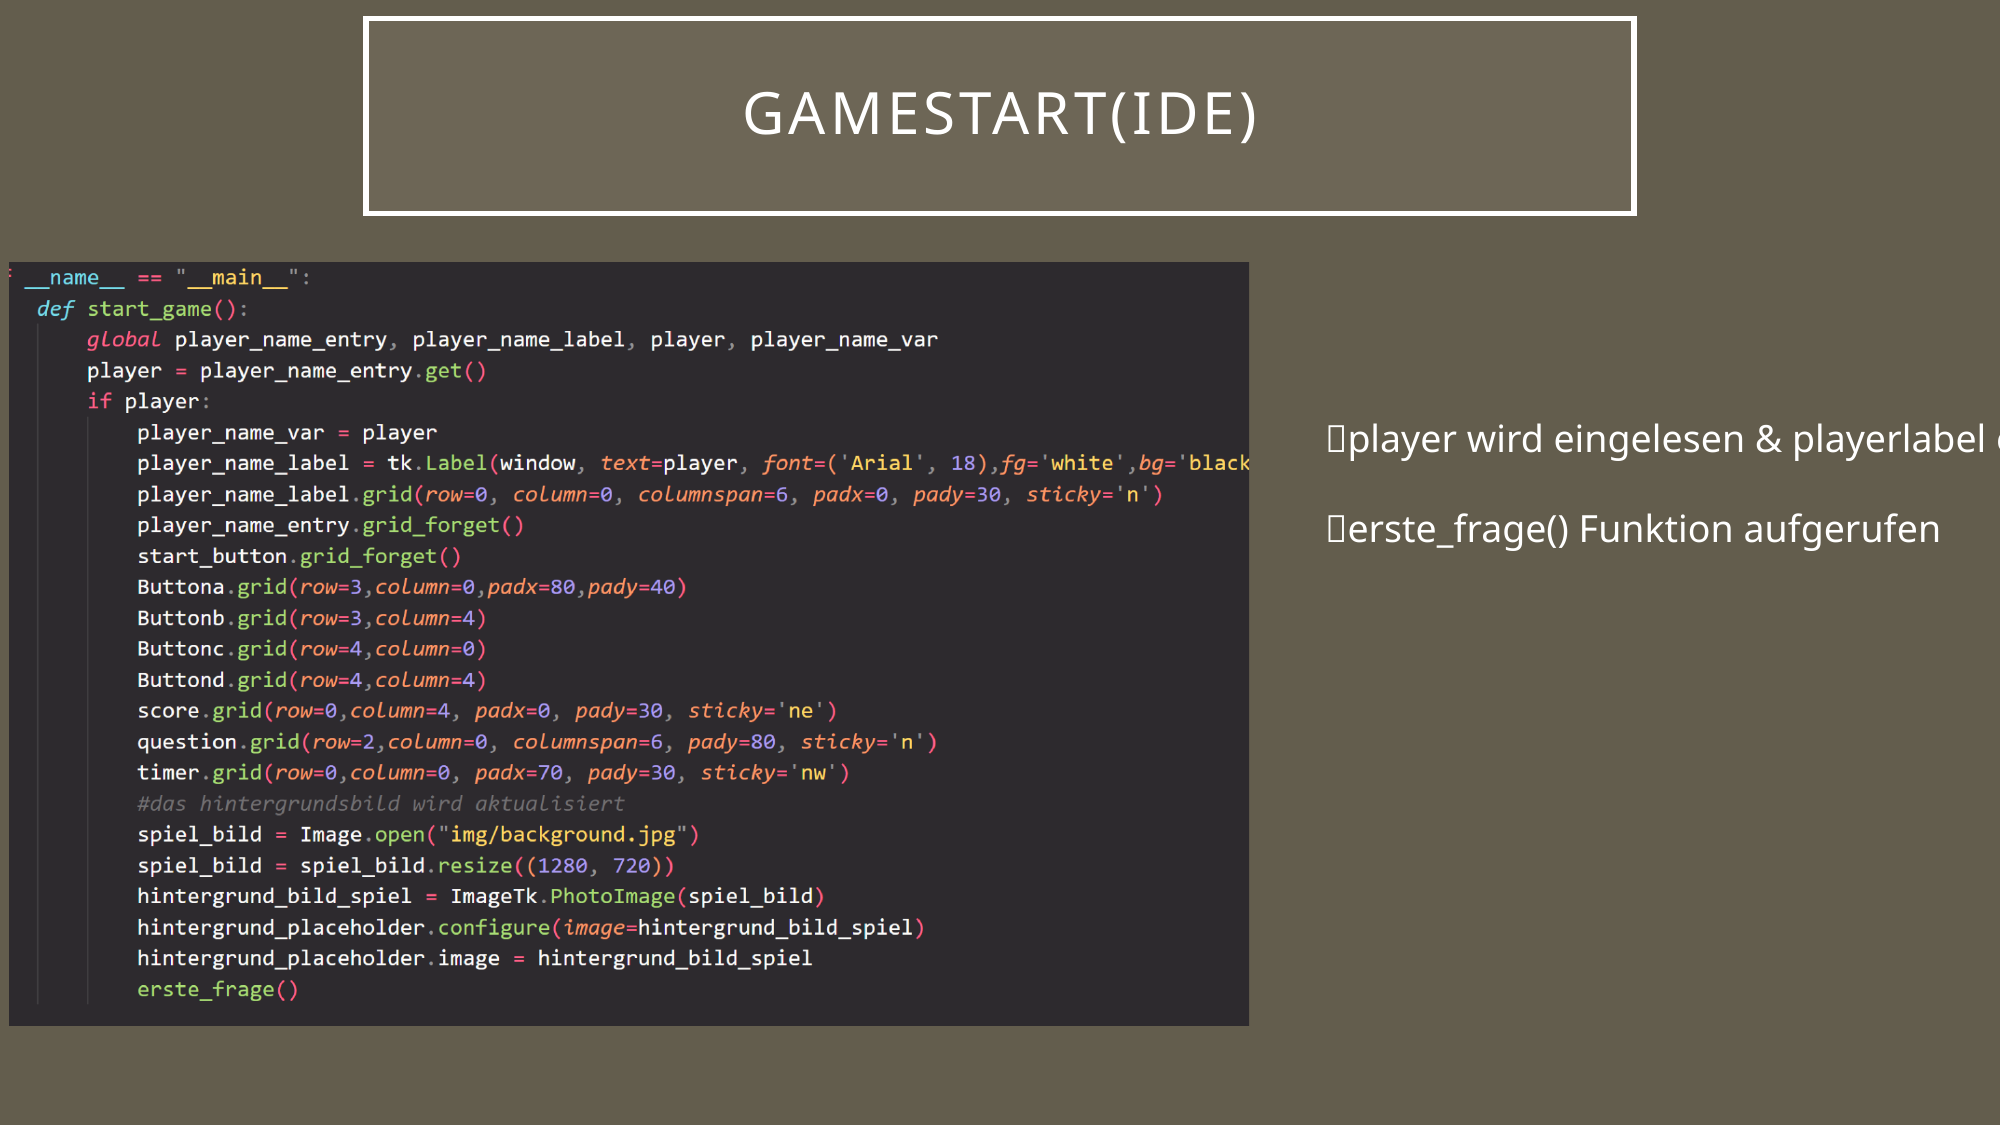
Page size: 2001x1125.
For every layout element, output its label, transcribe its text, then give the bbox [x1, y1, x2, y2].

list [9, 262, 1250, 1026]
text_box player wird eingelesen & playerlabel erstellt erste_frage() Funktion aufgerufen [1250, 407, 2000, 603]
title Gamestart(idE) [363, 16, 1637, 216]
